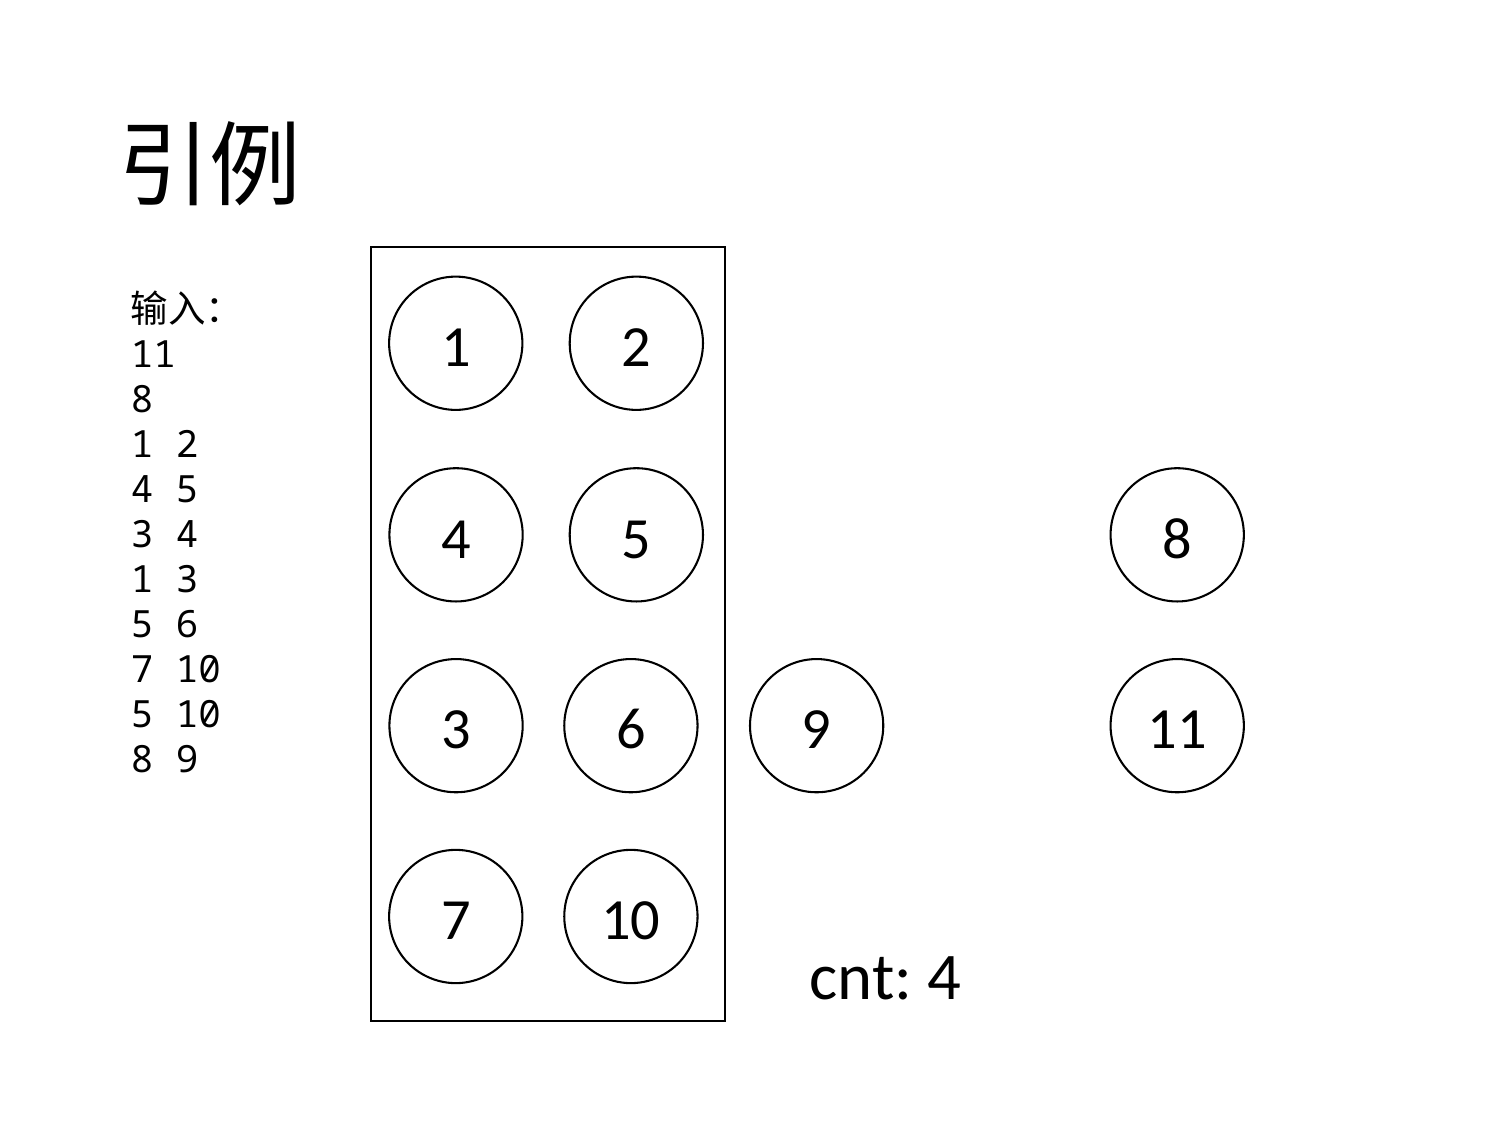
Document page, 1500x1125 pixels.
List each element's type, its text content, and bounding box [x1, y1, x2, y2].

text_box 8 [1109, 467, 1245, 603]
text_box 11 [1109, 658, 1245, 794]
text_box cnt: 4 [795, 925, 977, 1021]
text_box [370, 246, 726, 1022]
text_box 9 [748, 658, 885, 794]
title 引例 [103, 59, 1397, 278]
text_box 输入： 11 8 1 2 4 5 3 4 1 3 5 6 7 10 5 10 8 9 [116, 277, 297, 787]
